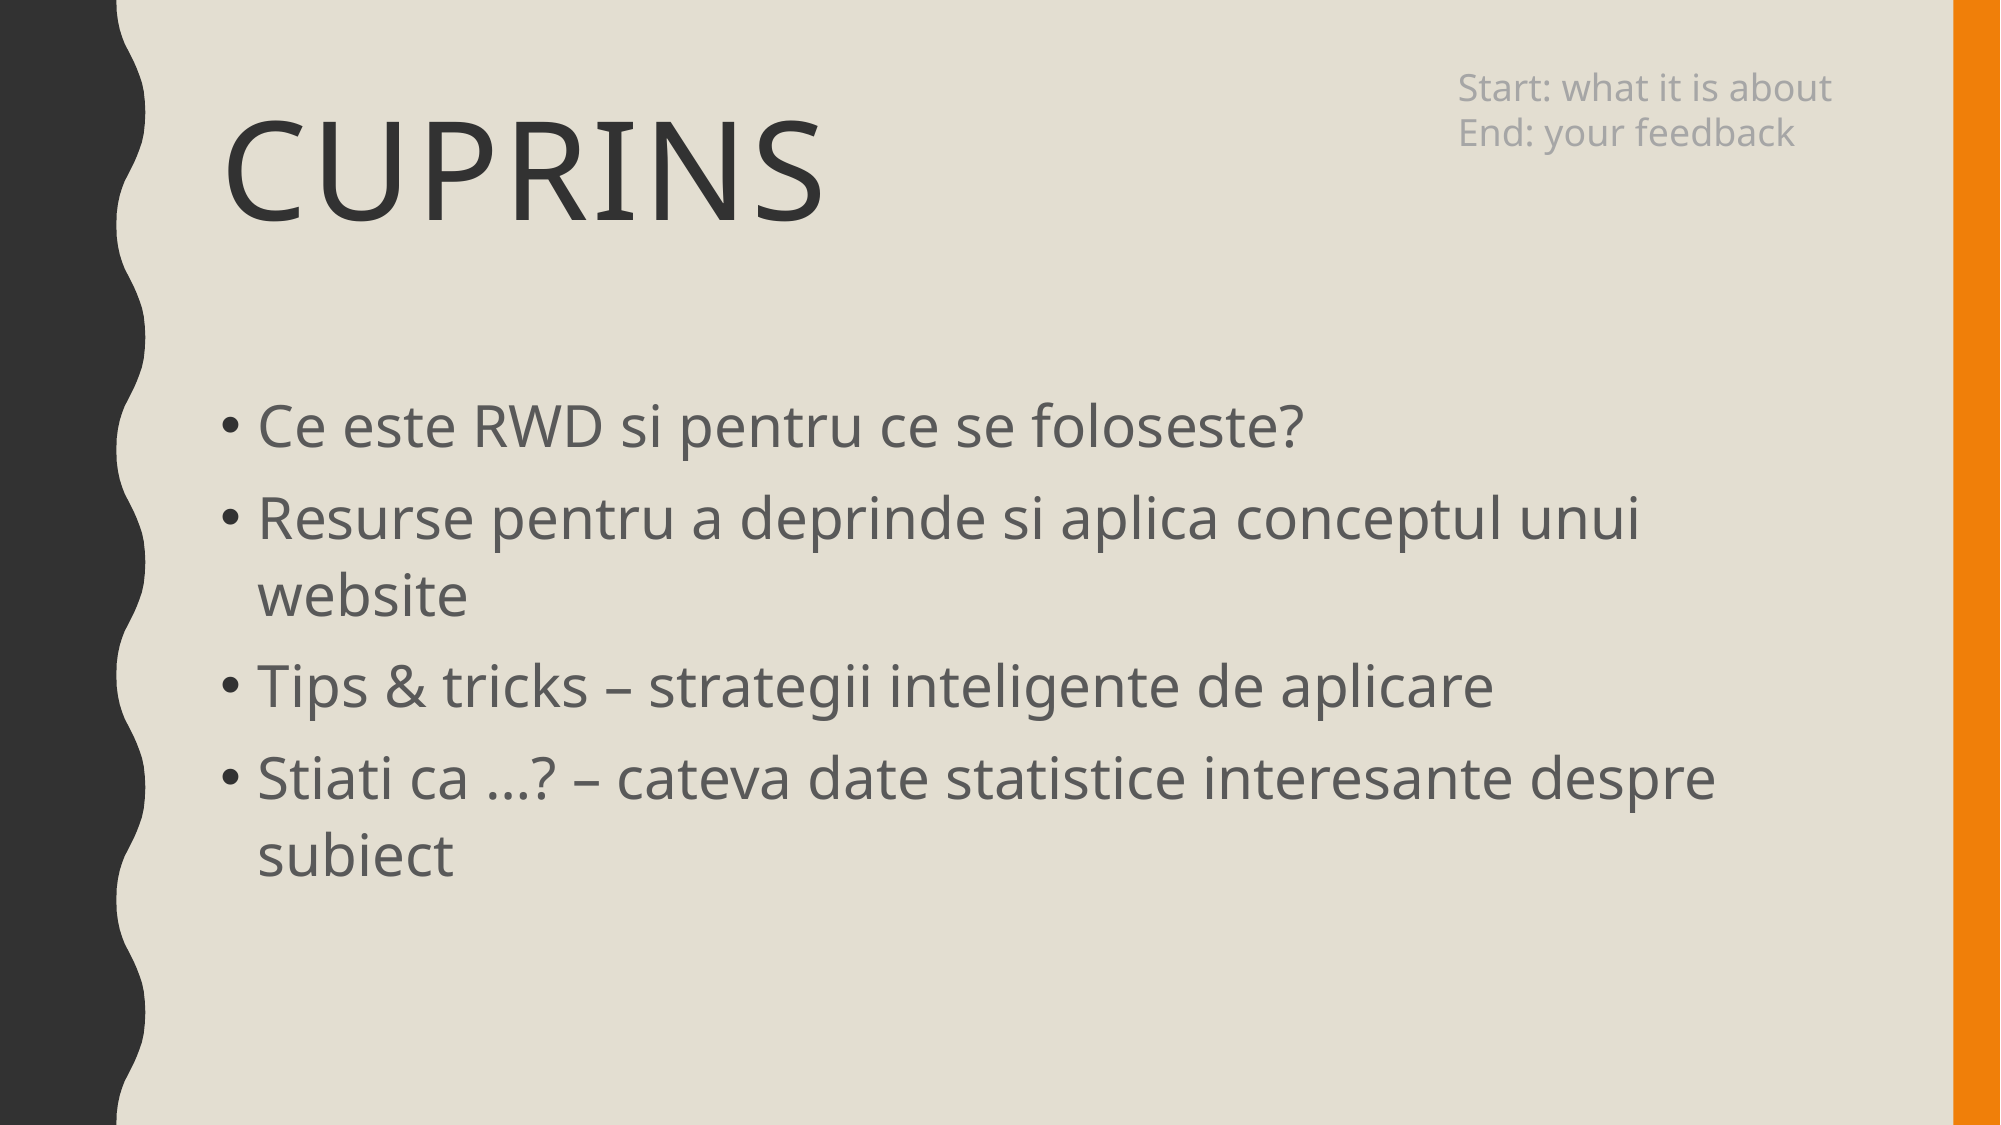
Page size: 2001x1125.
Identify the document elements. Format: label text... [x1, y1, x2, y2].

title CUPRINS [205, 94, 1875, 340]
list Ce este RWD si pentru ce se foloseste? Resurse pentru a deprinde si aplica conceptul unui website Tips & tricks – strategii inteligente de aplicare Stiati ca …? – cateva date statistice interesante despre subiect [205, 375, 1875, 965]
text_box Start: what it is about End: your feedback [1443, 56, 1864, 162]
